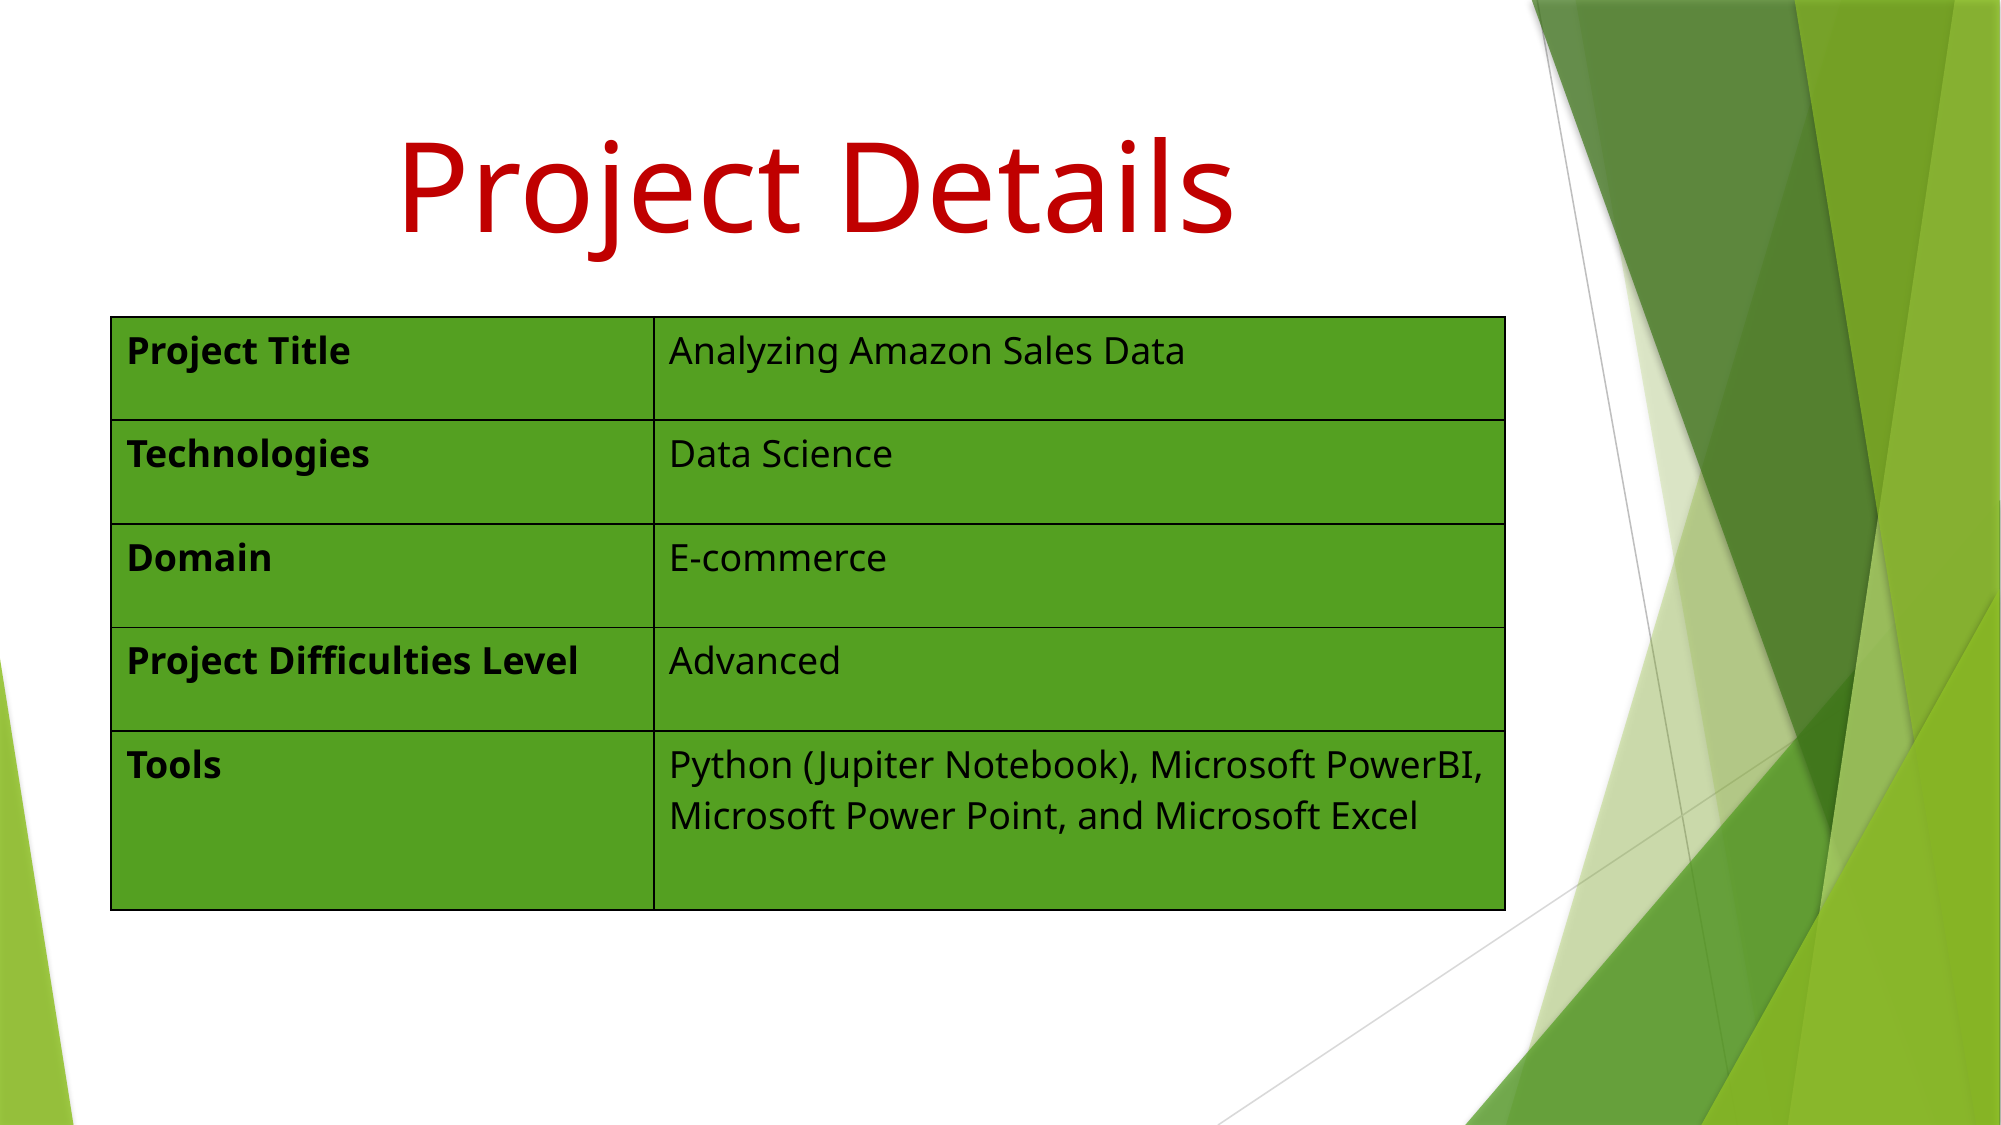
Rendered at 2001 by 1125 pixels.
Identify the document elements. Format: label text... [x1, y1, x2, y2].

table_cell E-commerce [655, 525, 1504, 627]
table_cell Python (Jupiter Notebook), Microsoft PowerBI, Microsoft Power Point, and Microsoft Excel [655, 732, 1504, 909]
table_header Analyzing Amazon Sales Data [655, 318, 1504, 419]
title Project Details [111, 99, 1522, 317]
table_cell Technologies [112, 421, 653, 523]
table_cell Project Difficulties Level [112, 628, 653, 730]
table_cell Tools [112, 732, 653, 909]
table_cell Data Science [655, 421, 1504, 523]
table_cell Advanced [655, 628, 1504, 730]
table_cell Domain [112, 525, 653, 627]
table_header Project Title [112, 318, 653, 419]
